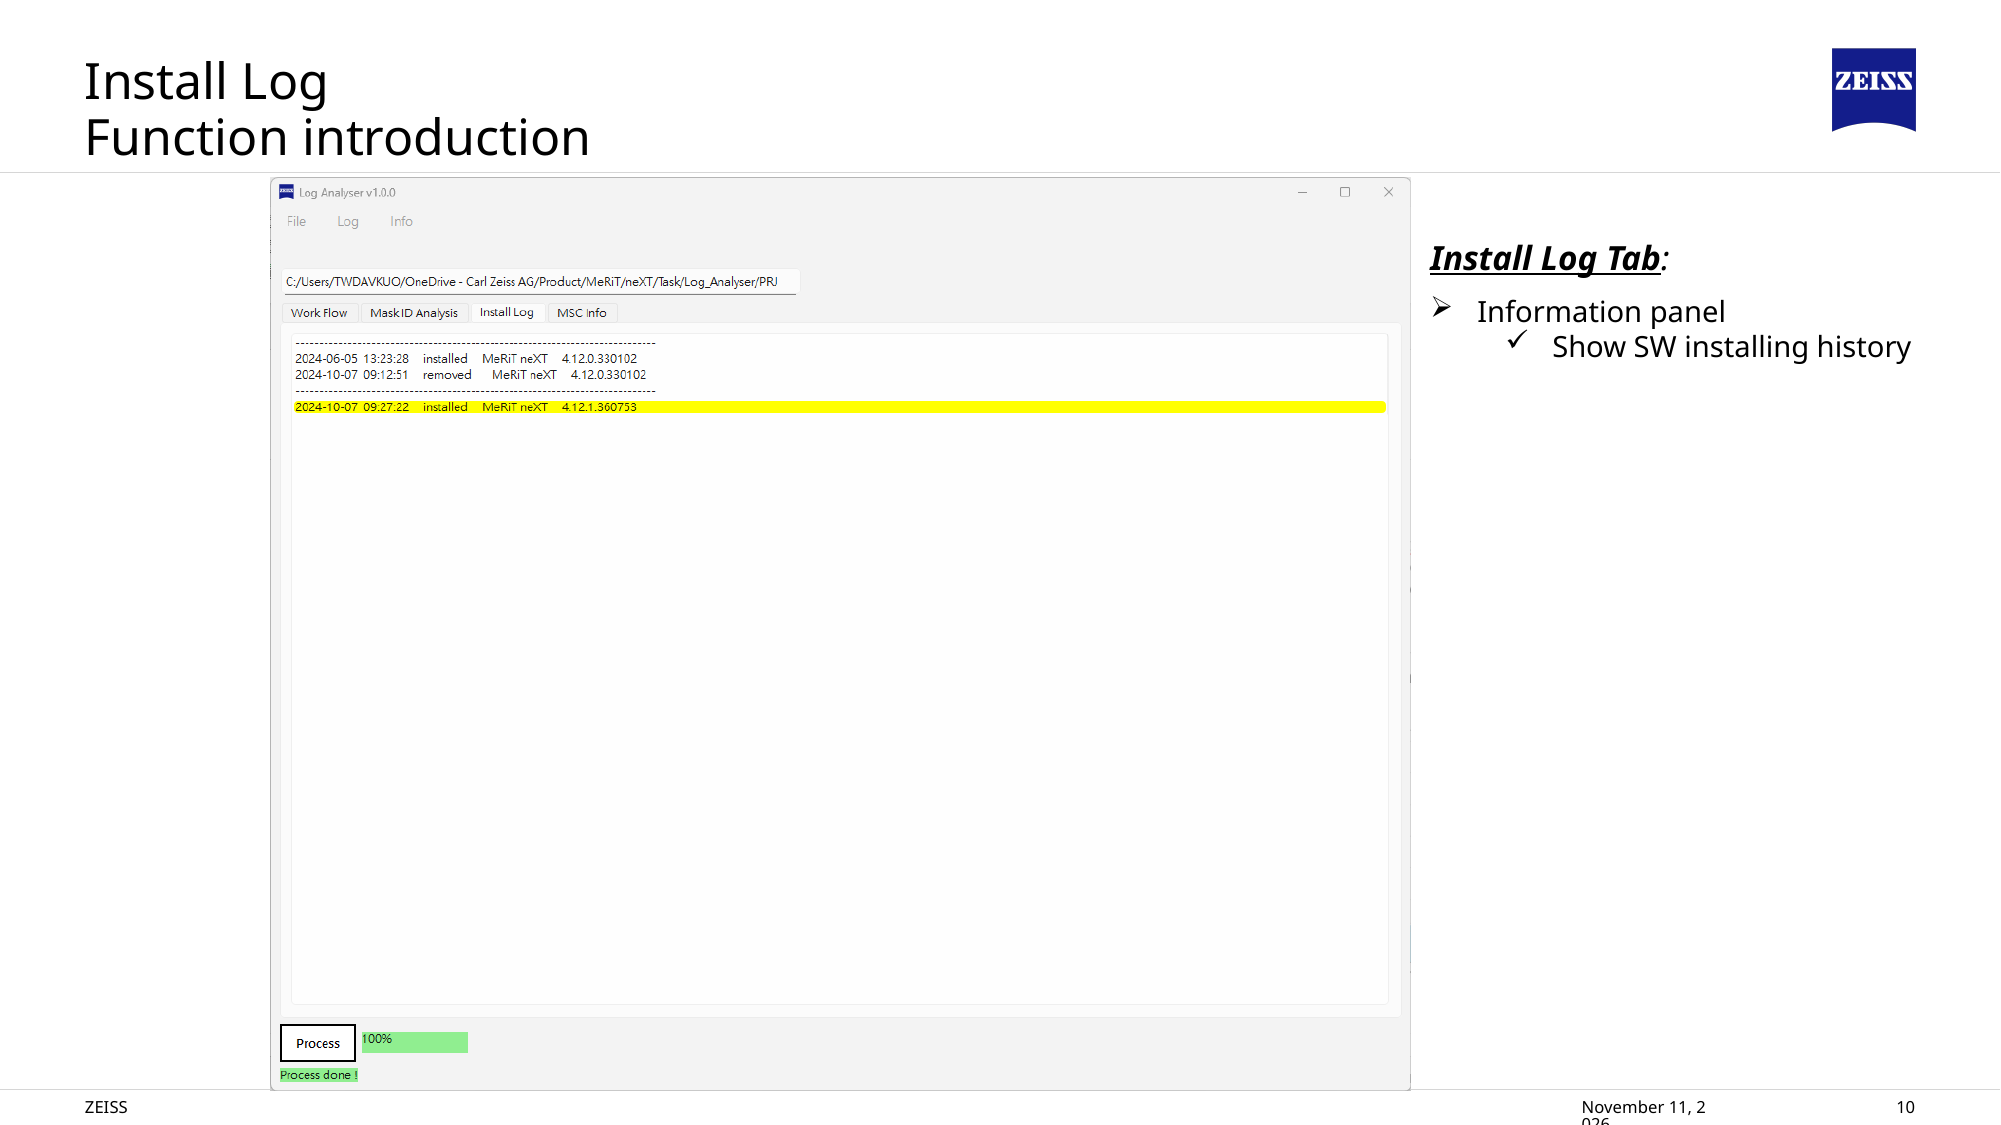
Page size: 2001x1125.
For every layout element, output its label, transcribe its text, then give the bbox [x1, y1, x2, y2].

footer ZEISS [85, 1097, 724, 1118]
picture [270, 177, 1411, 1091]
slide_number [1581, 1097, 1710, 1118]
title Install Log [85, 49, 1683, 105]
picture [1831, 47, 1917, 133]
list Function introduction [85, 105, 1683, 167]
slide_number 10 [1885, 1097, 1916, 1118]
text_box Install Log Tab: Information panel Show SW installing history [1430, 236, 1945, 399]
